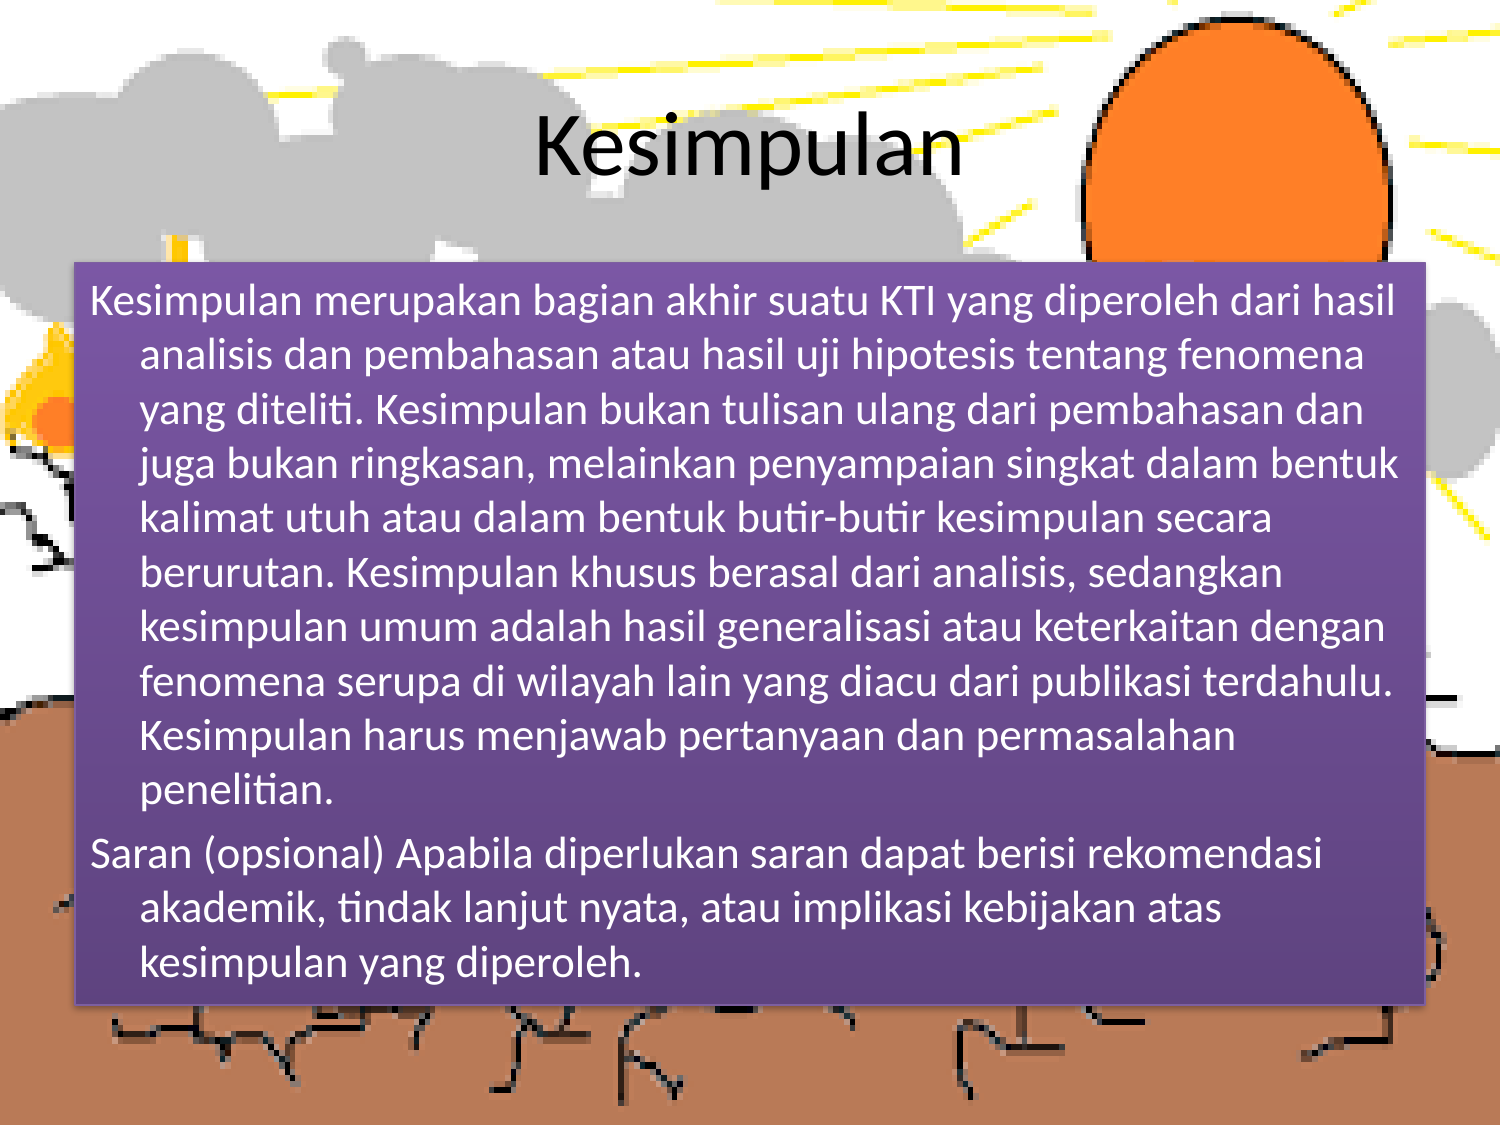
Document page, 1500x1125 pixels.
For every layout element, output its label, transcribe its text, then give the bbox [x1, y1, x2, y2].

list Kesimpulan merupakan bagian akhir suatu KTI yang diperoleh dari hasil analisis dan pembahasan atau hasil uji hipotesis tentang fenomena yang diteliti. Kesimpulan bukan tulisan ulang dari pembahasan dan juga bukan ringkasan, melainkan penyampaian singkat dalam bentuk kalimat utuh atau dalam bentuk butir-butir kesimpulan secara berurutan. Kesimpulan khusus berasal dari analisis, sedangkan kesimpulan umum adalah hasil generalisasi atau keterkaitan dengan fenomena serupa di wilayah lain yang diacu dari publikasi terdahulu. Kesimpulan harus menjawab pertanyaan dan permasalahan penelitian. Saran (opsional) Apabila diperlukan saran dapat berisi rekomendasi akademik, tindak lanjut nyata, atau implikasi kebijakan atas kesimpulan yang diperoleh. [74, 262, 1426, 1006]
picture [0, 0, 1500, 1125]
title Kesimpulan [75, 45, 1425, 233]
